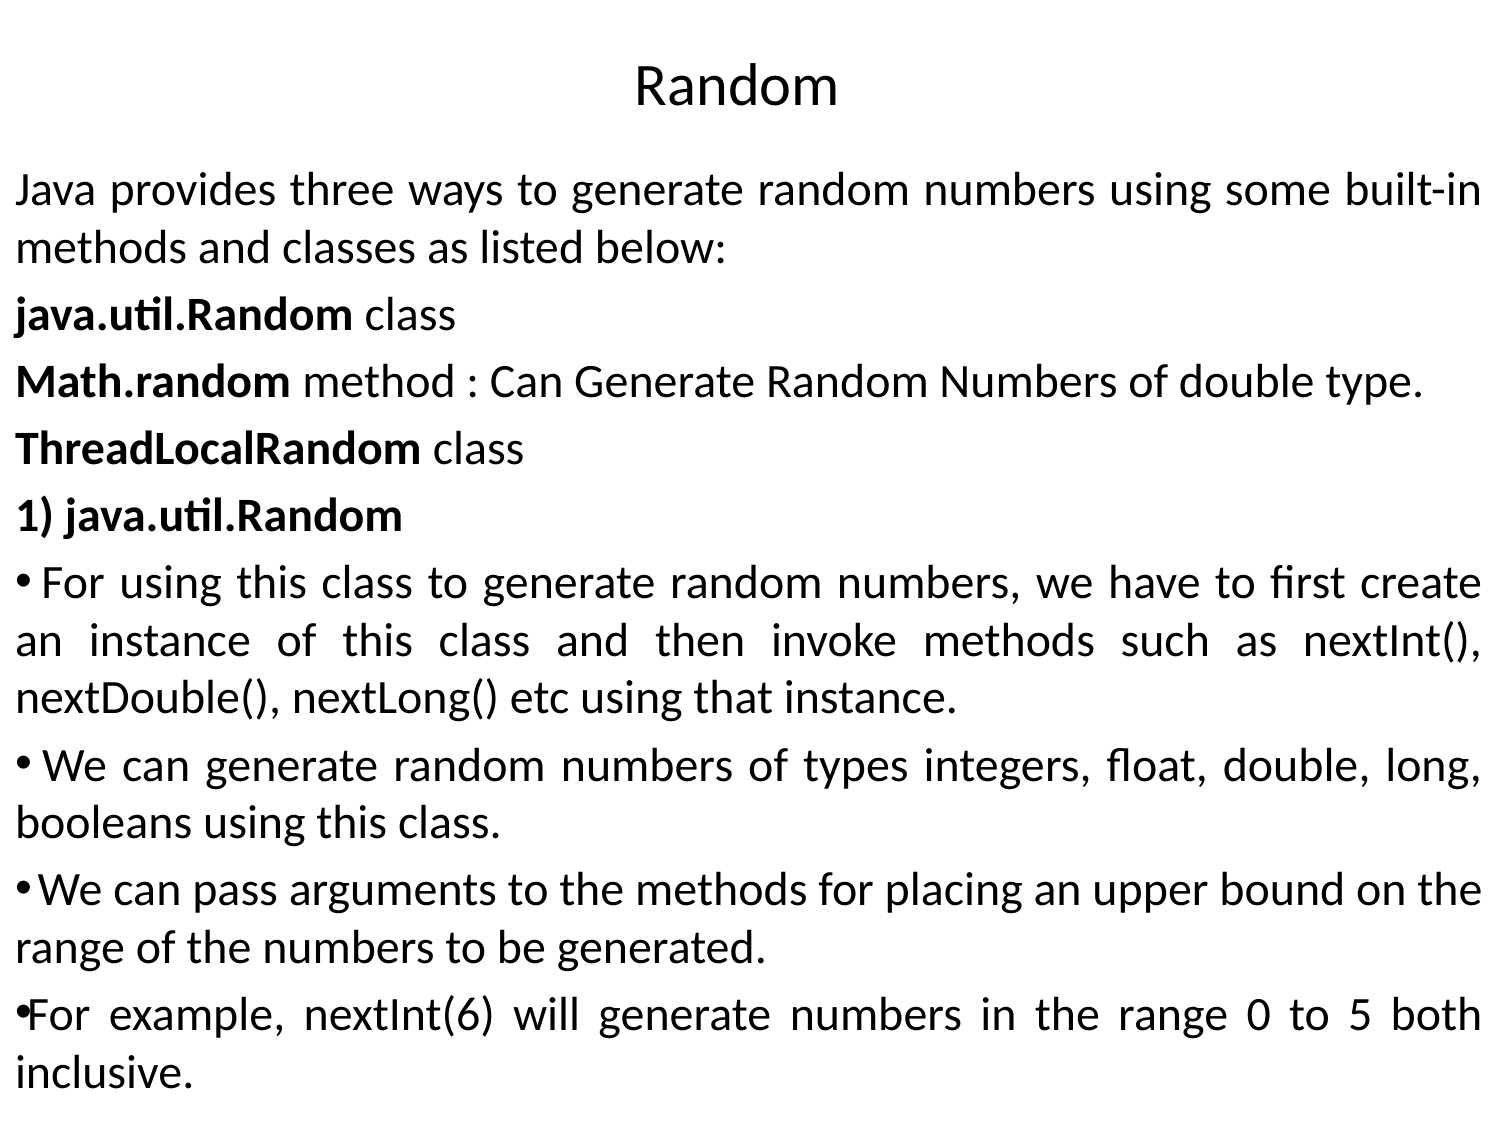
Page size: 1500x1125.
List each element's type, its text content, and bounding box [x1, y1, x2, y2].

title Random [99, 37, 1375, 126]
subtitle Java provides three ways to generate random numbers using some built-in methods and classes as listed below: java.util.Random class Math.random method : Can Generate Random Numbers of double type. ThreadLocalRandom class 1) java.util.Random For using this class to generate random numbers, we have to first create an instance of this class and then invoke methods such as nextInt(), nextDouble(), nextLong() etc using that instance. We can generate random numbers of types integers, float, double, long, booleans using this class. We can pass arguments to the methods for placing an upper bound on the range of the numbers to be generated. For example, nextInt(6) will generate numbers in the range 0 to 5 both inclusive. [0, 149, 1500, 1125]
